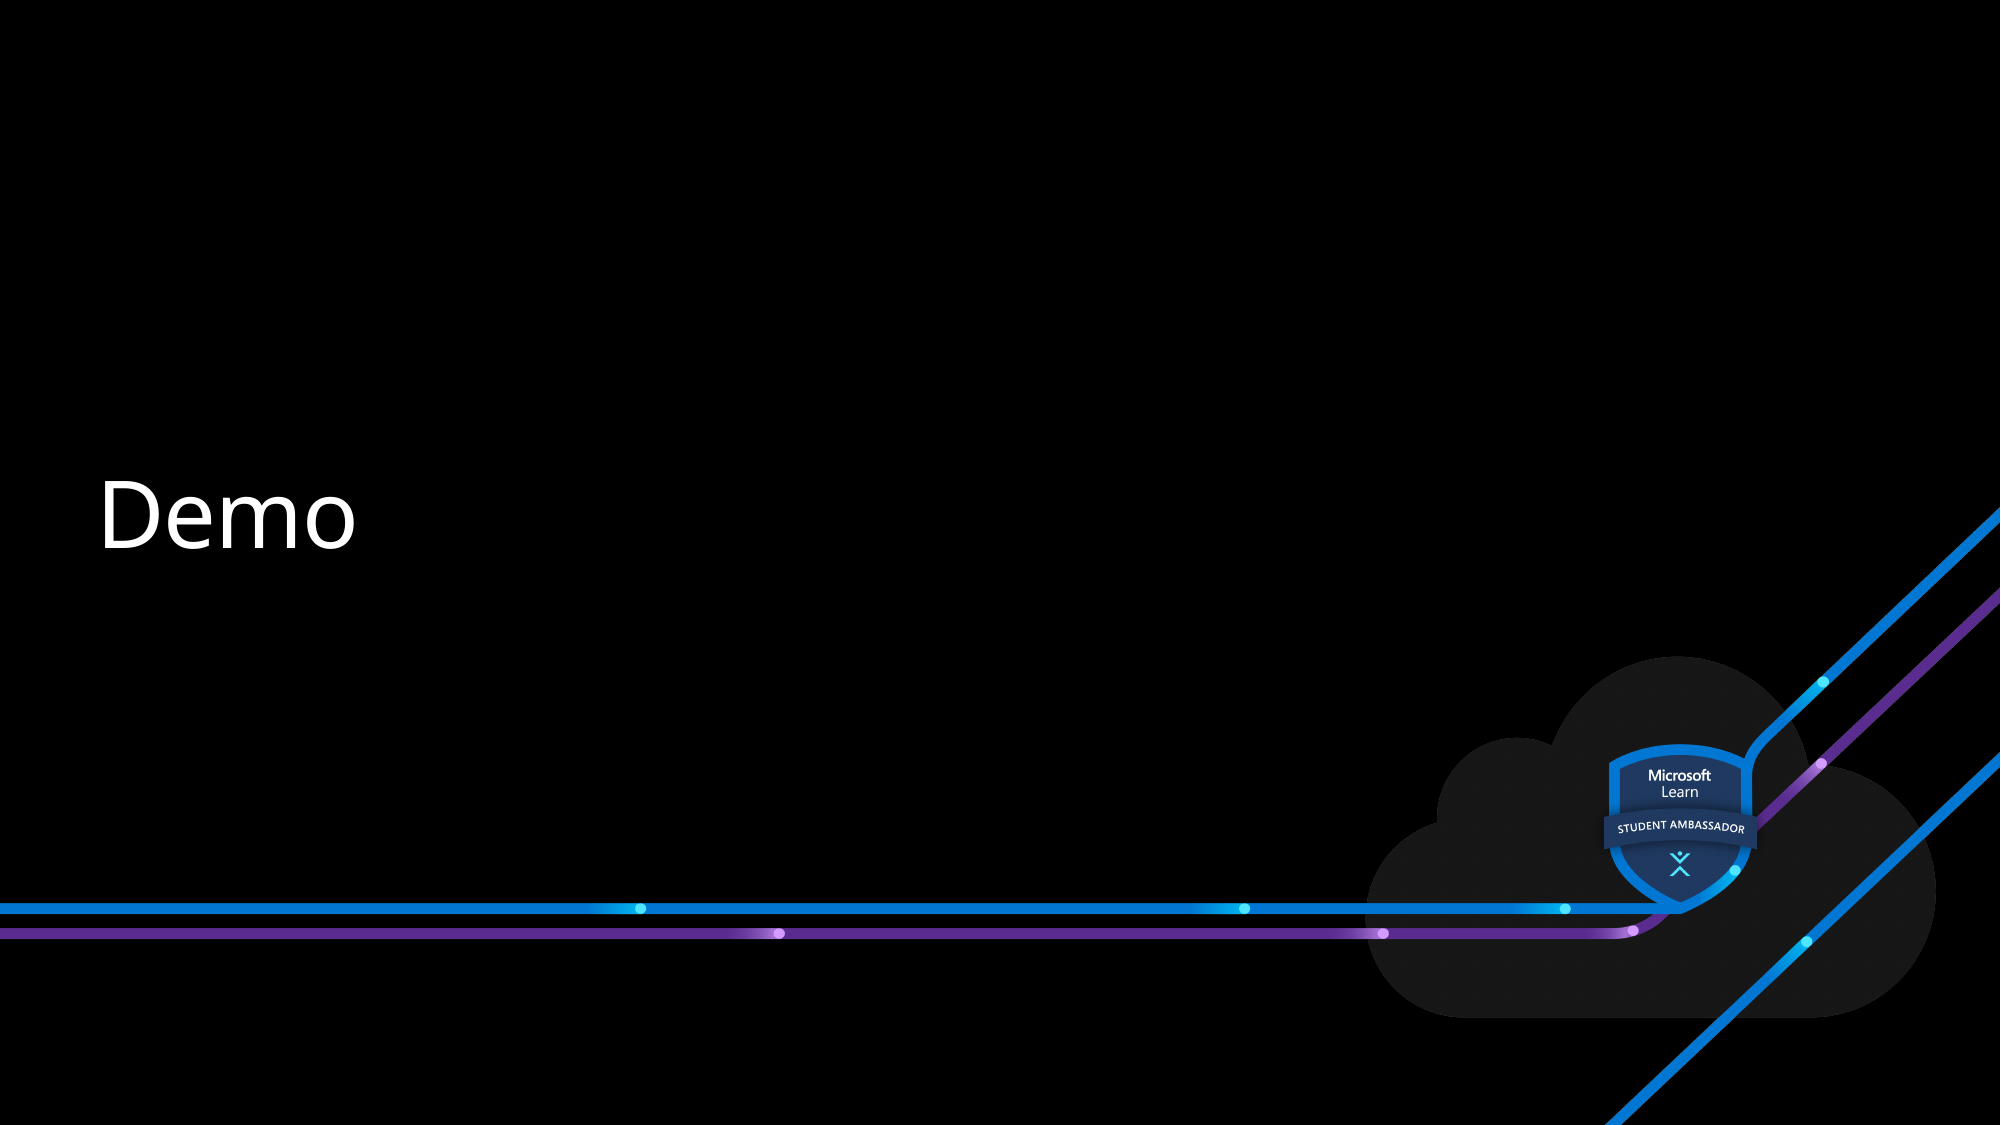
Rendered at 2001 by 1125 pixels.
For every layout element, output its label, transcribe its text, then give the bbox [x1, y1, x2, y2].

picture [0, 358, 2000, 1125]
title Demo [96, 467, 1596, 570]
